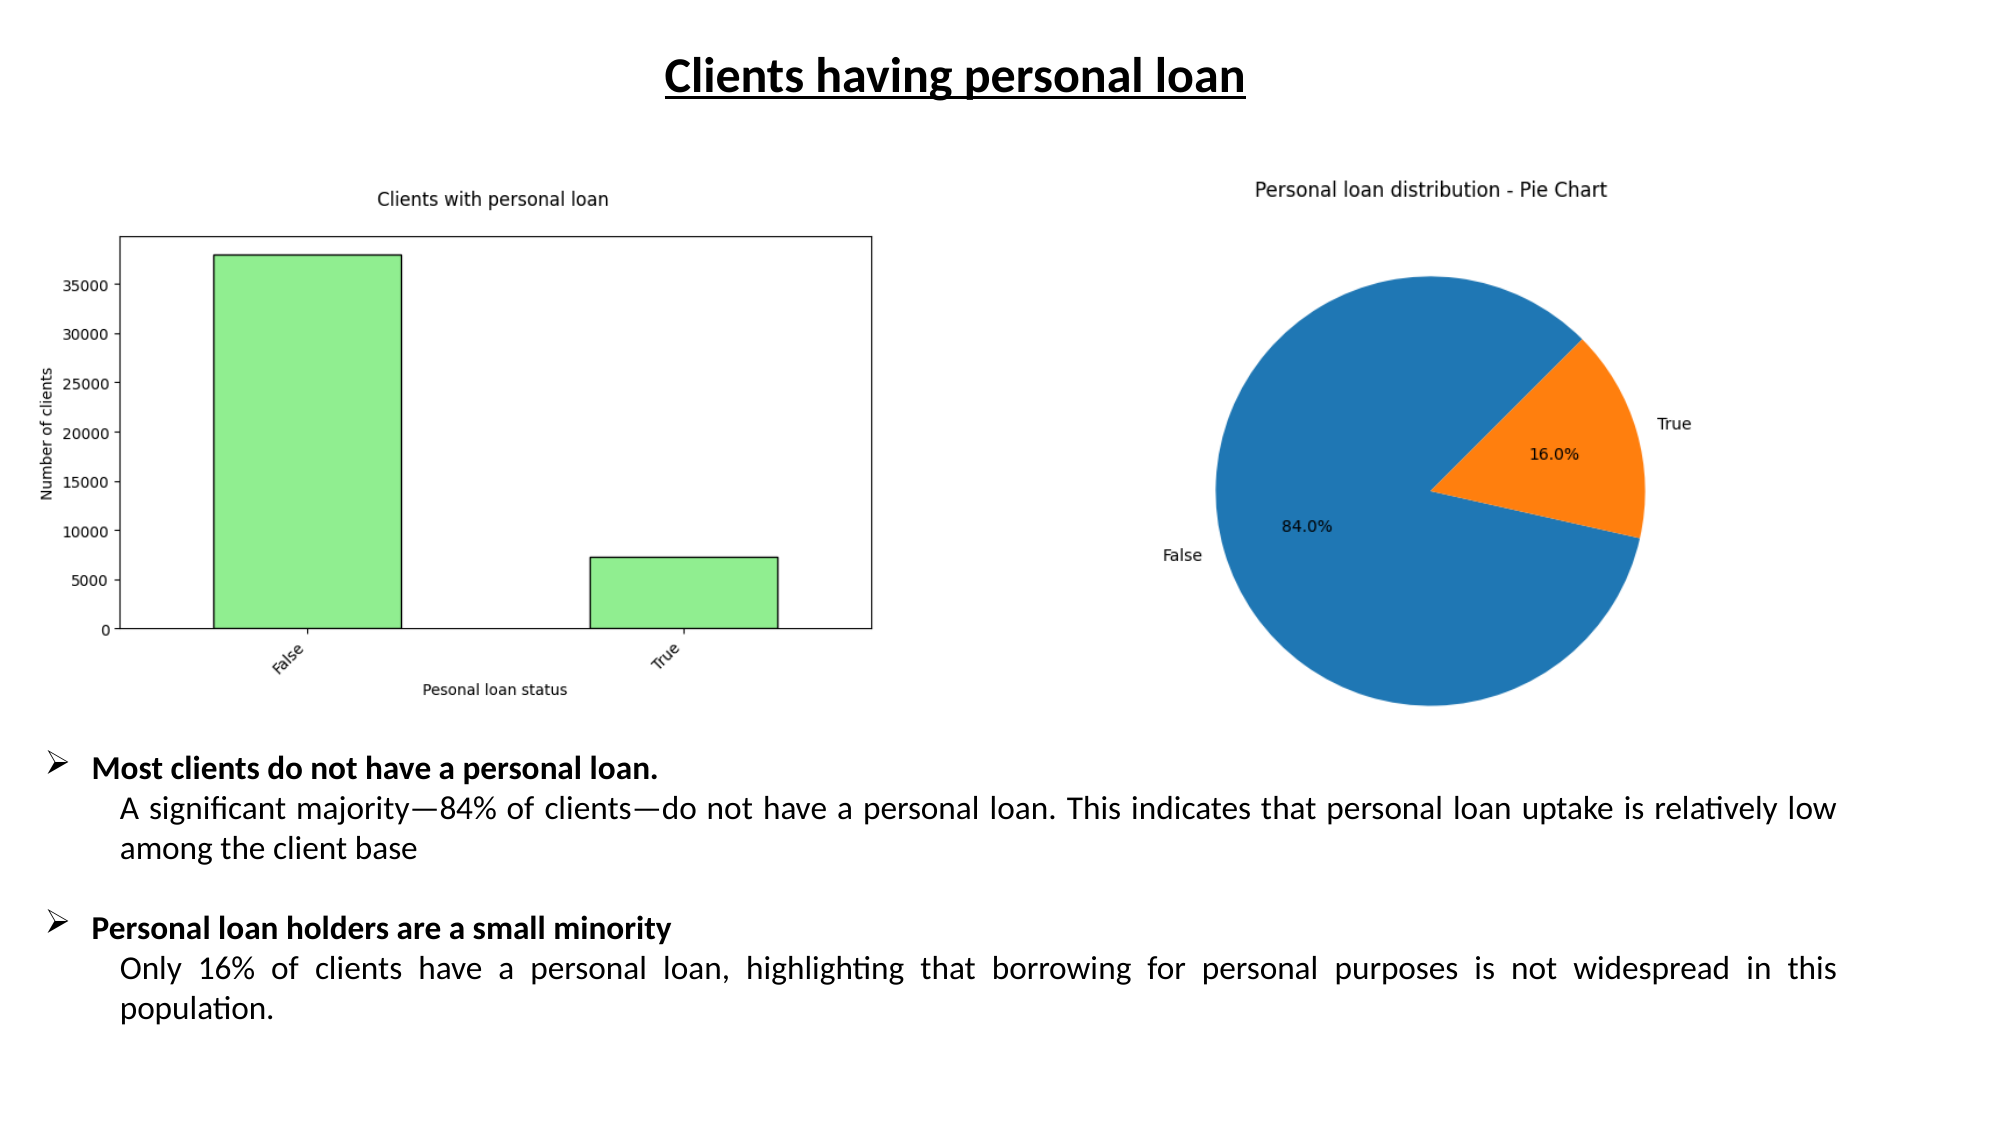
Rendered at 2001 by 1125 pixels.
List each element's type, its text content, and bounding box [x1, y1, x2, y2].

picture [971, 169, 1890, 739]
text_box Most clients do not have a personal loan. A significant majority—84% of clients—do not have a personal loan. This indicates that personal loan uptake is relatively low among the client base Personal loan holders are a small minority Only 16% of clients have a personal loan, highlighting that borrowing for personal purposes is not widespread in this population. [29, 738, 1855, 1034]
picture [29, 180, 882, 708]
text_box Clients having personal loan [71, 35, 1840, 110]
